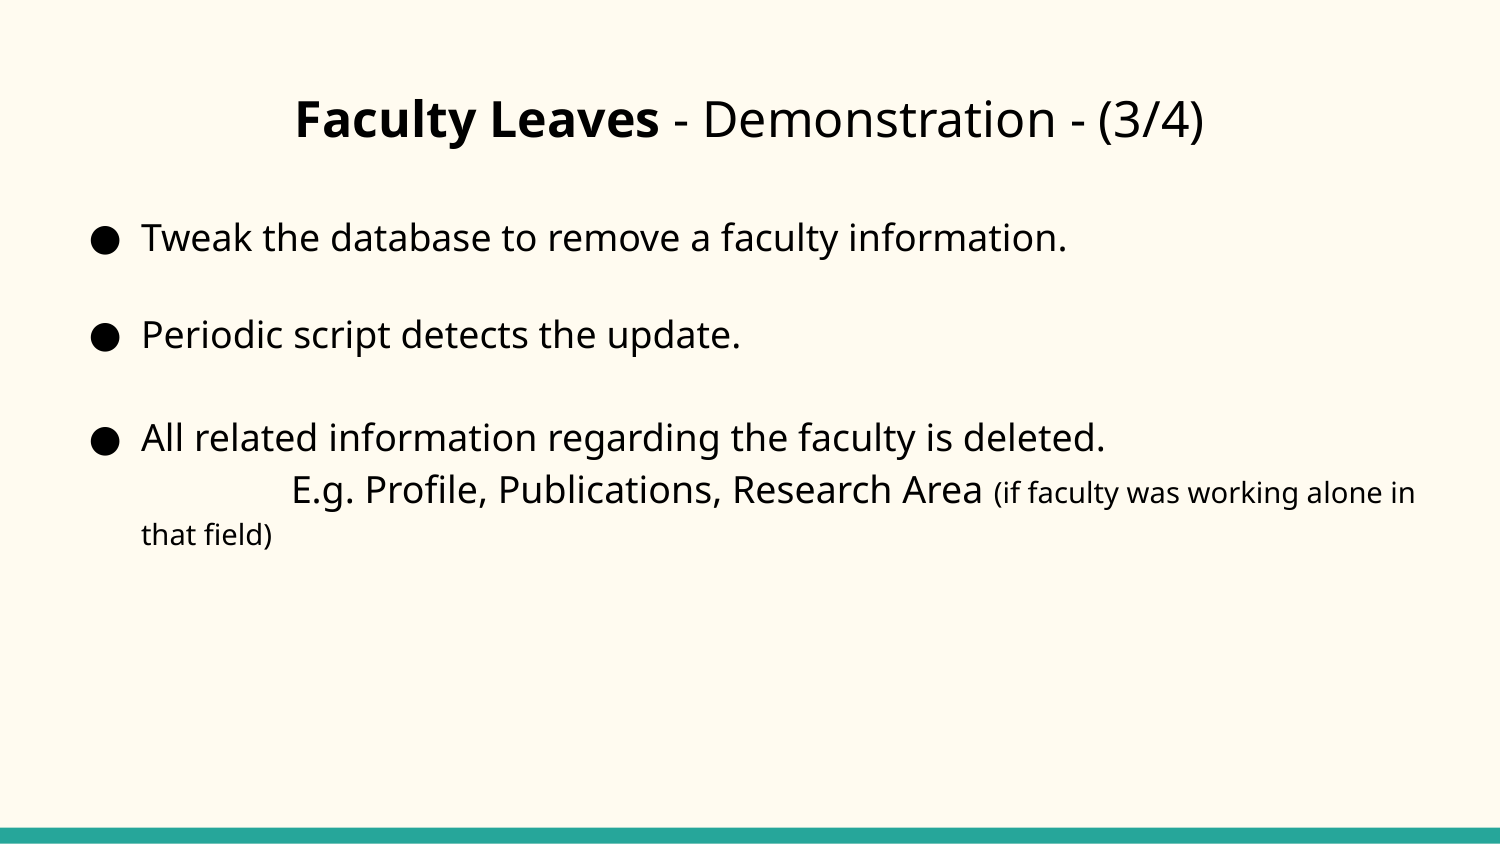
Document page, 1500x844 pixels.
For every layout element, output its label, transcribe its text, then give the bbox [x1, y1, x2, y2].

title Faculty Leaves - Demonstration - (3/4) [51, 72, 1449, 174]
list Tweak the database to remove a faculty information. Periodic script detects the update. All related information regarding the faculty is deleted. E.g. Profile, Publications, Research Area (if faculty was working alone in that field) [51, 192, 1449, 750]
